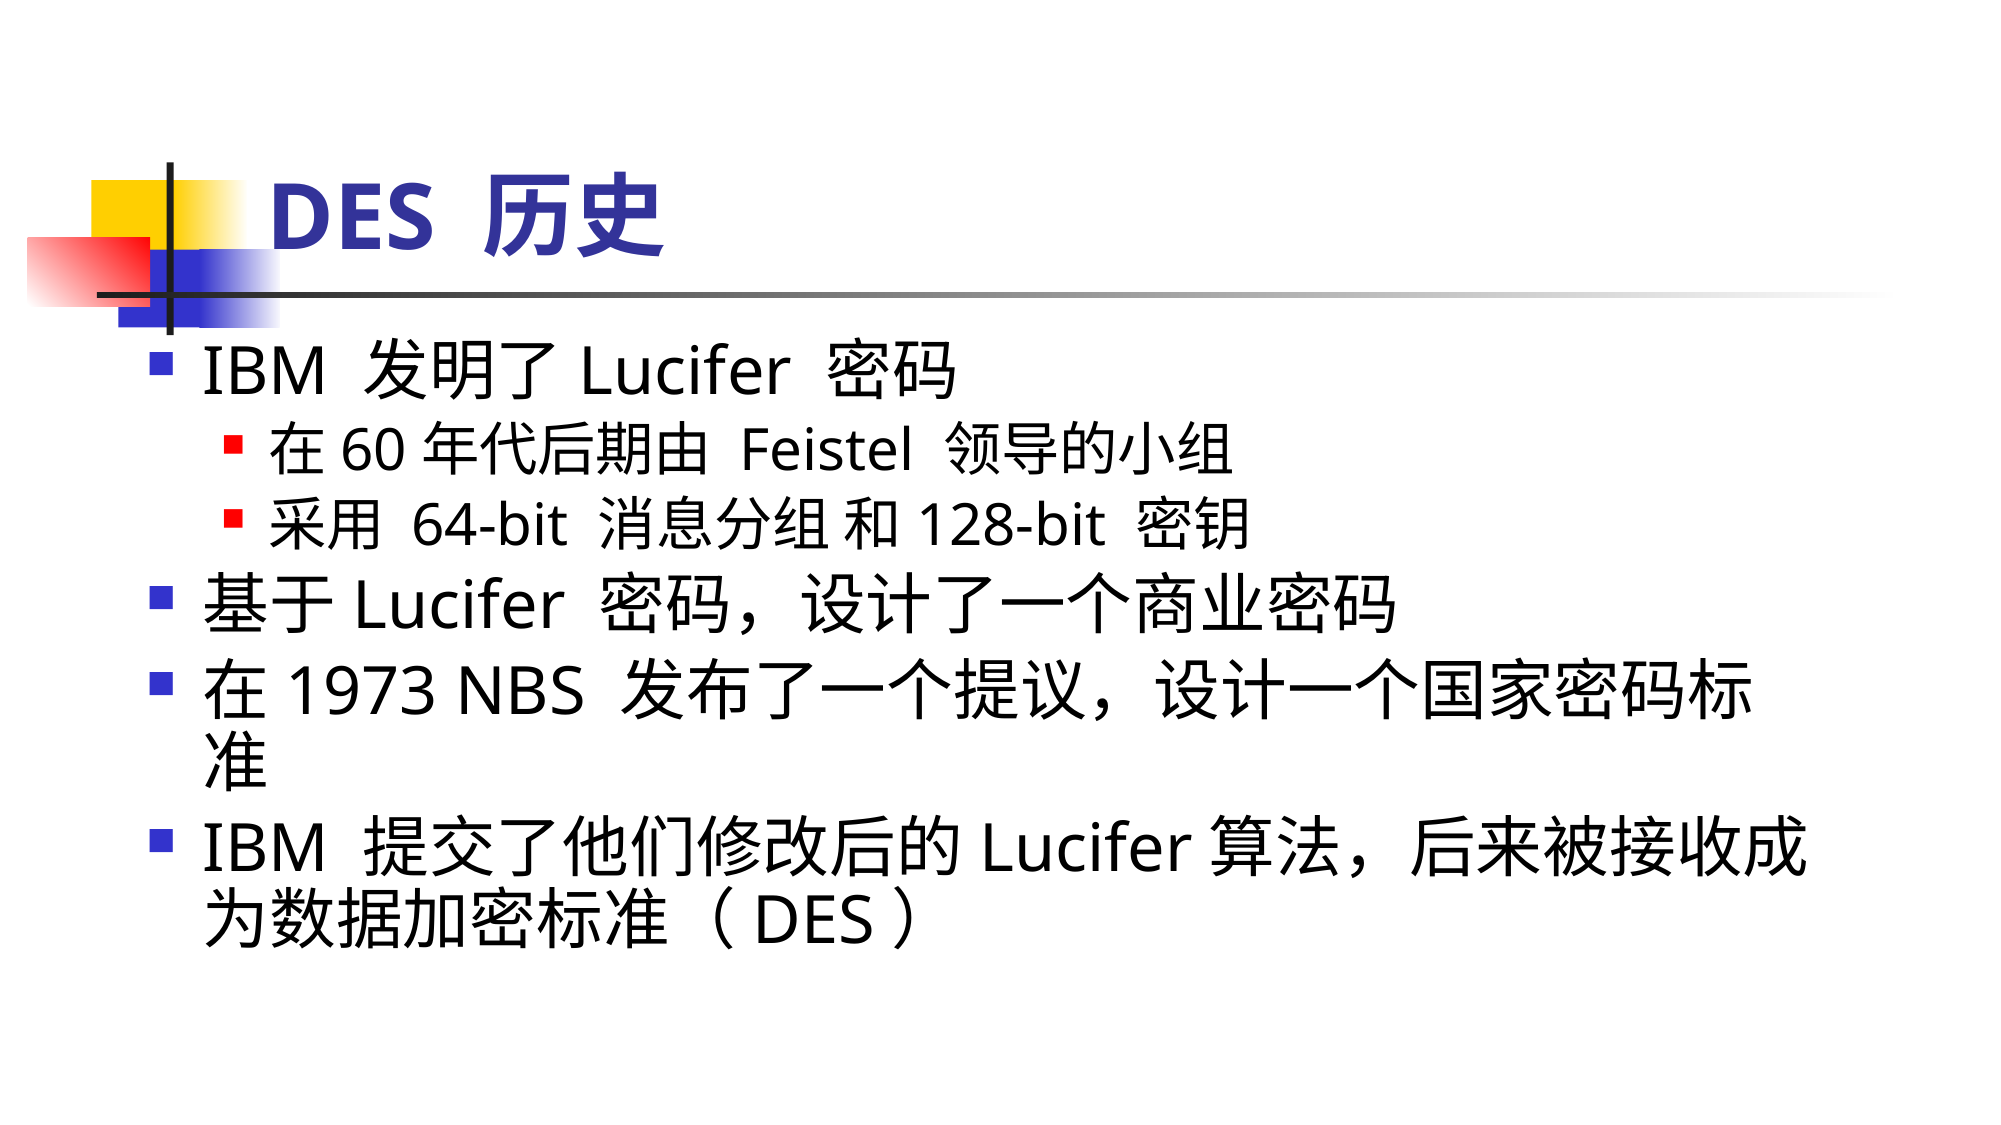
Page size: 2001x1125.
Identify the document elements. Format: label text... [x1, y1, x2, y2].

title DES 历史 [251, 35, 1957, 275]
list IBM 发明了Lucifer 密码 在60年代后期由 Feistel 领导的小组 采用 64-bit 消息分组 和128-bit 密钥 基于Lucifer 密码，设计了一个商业密码 在1973 NBS 发布了一个提议，设计一个国家密码标准 IBM 提交了他们修改后的Lucifer算法，后来被接收成为数据加密标准（DES） [131, 329, 1832, 1005]
